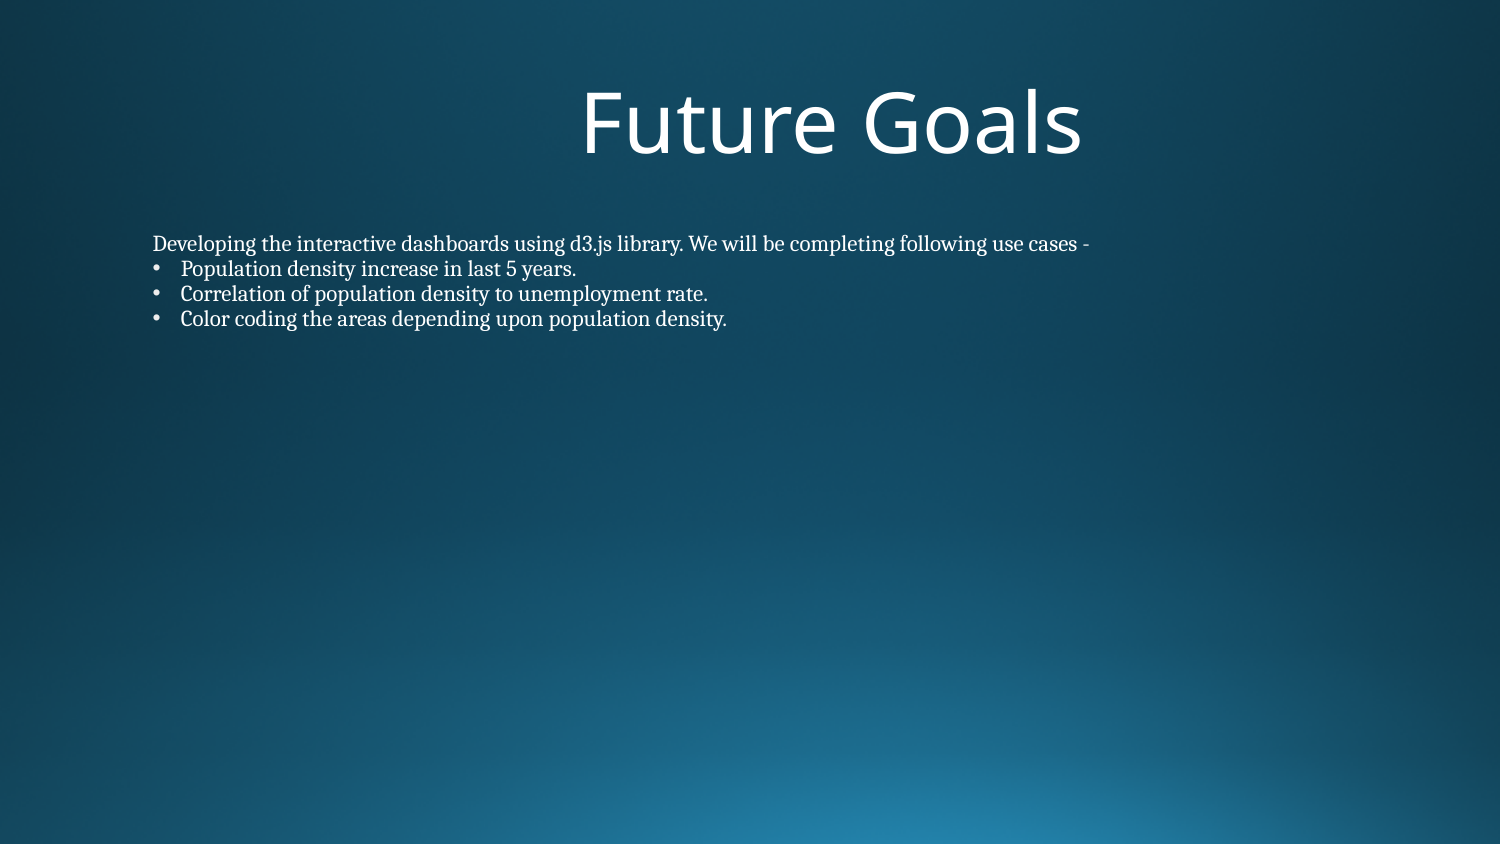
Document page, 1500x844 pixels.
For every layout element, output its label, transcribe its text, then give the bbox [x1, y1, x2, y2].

picture [0, 0, 1500, 844]
list Developing the interactive dashboards using d3.js library. We will be completing following use cases - Population density increase in last 5 years. Correlation of population density to unemployment rate. Color coding the areas depending upon population density. [137, 224, 1397, 760]
title Future Goals [103, 44, 1397, 208]
